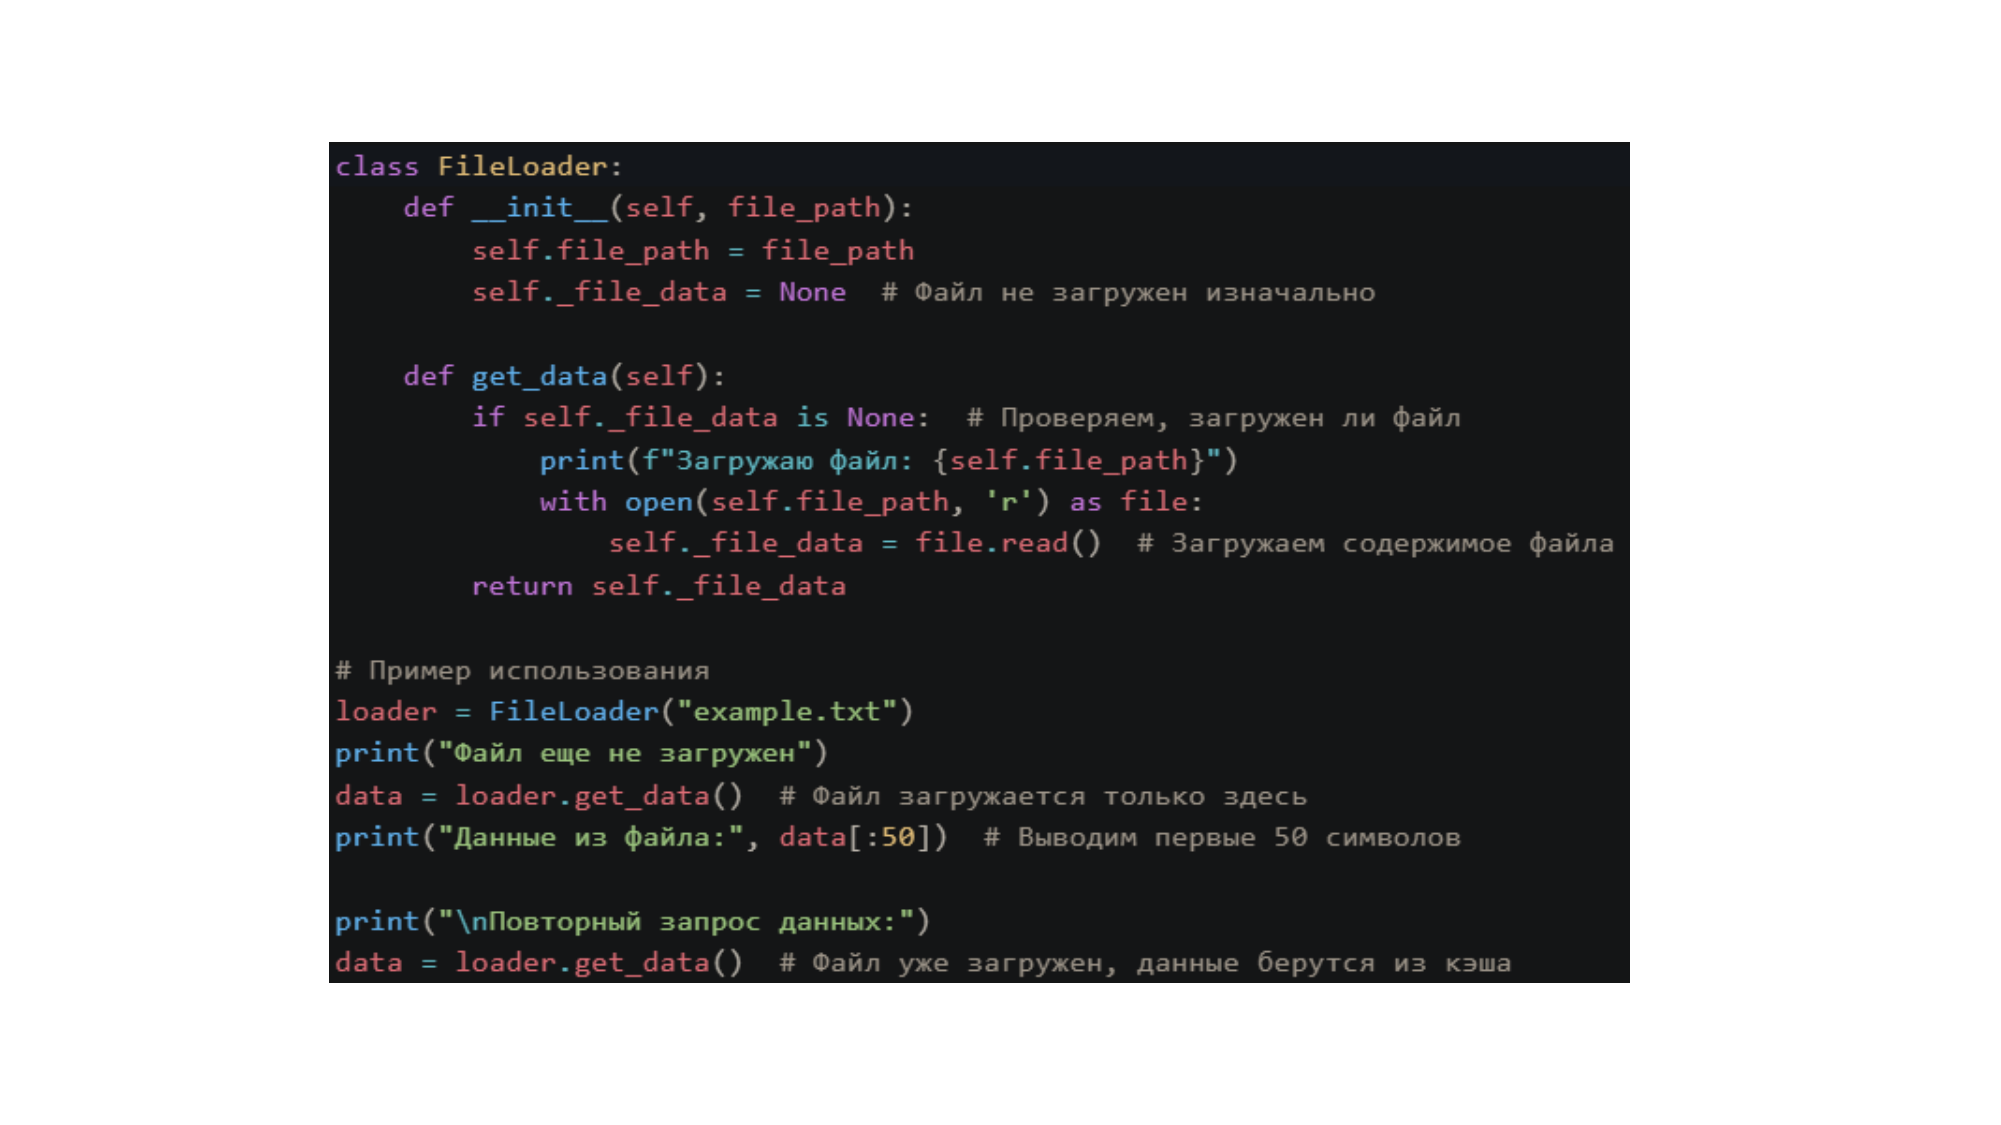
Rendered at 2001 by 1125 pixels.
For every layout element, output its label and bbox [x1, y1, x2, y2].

picture [329, 142, 1630, 983]
